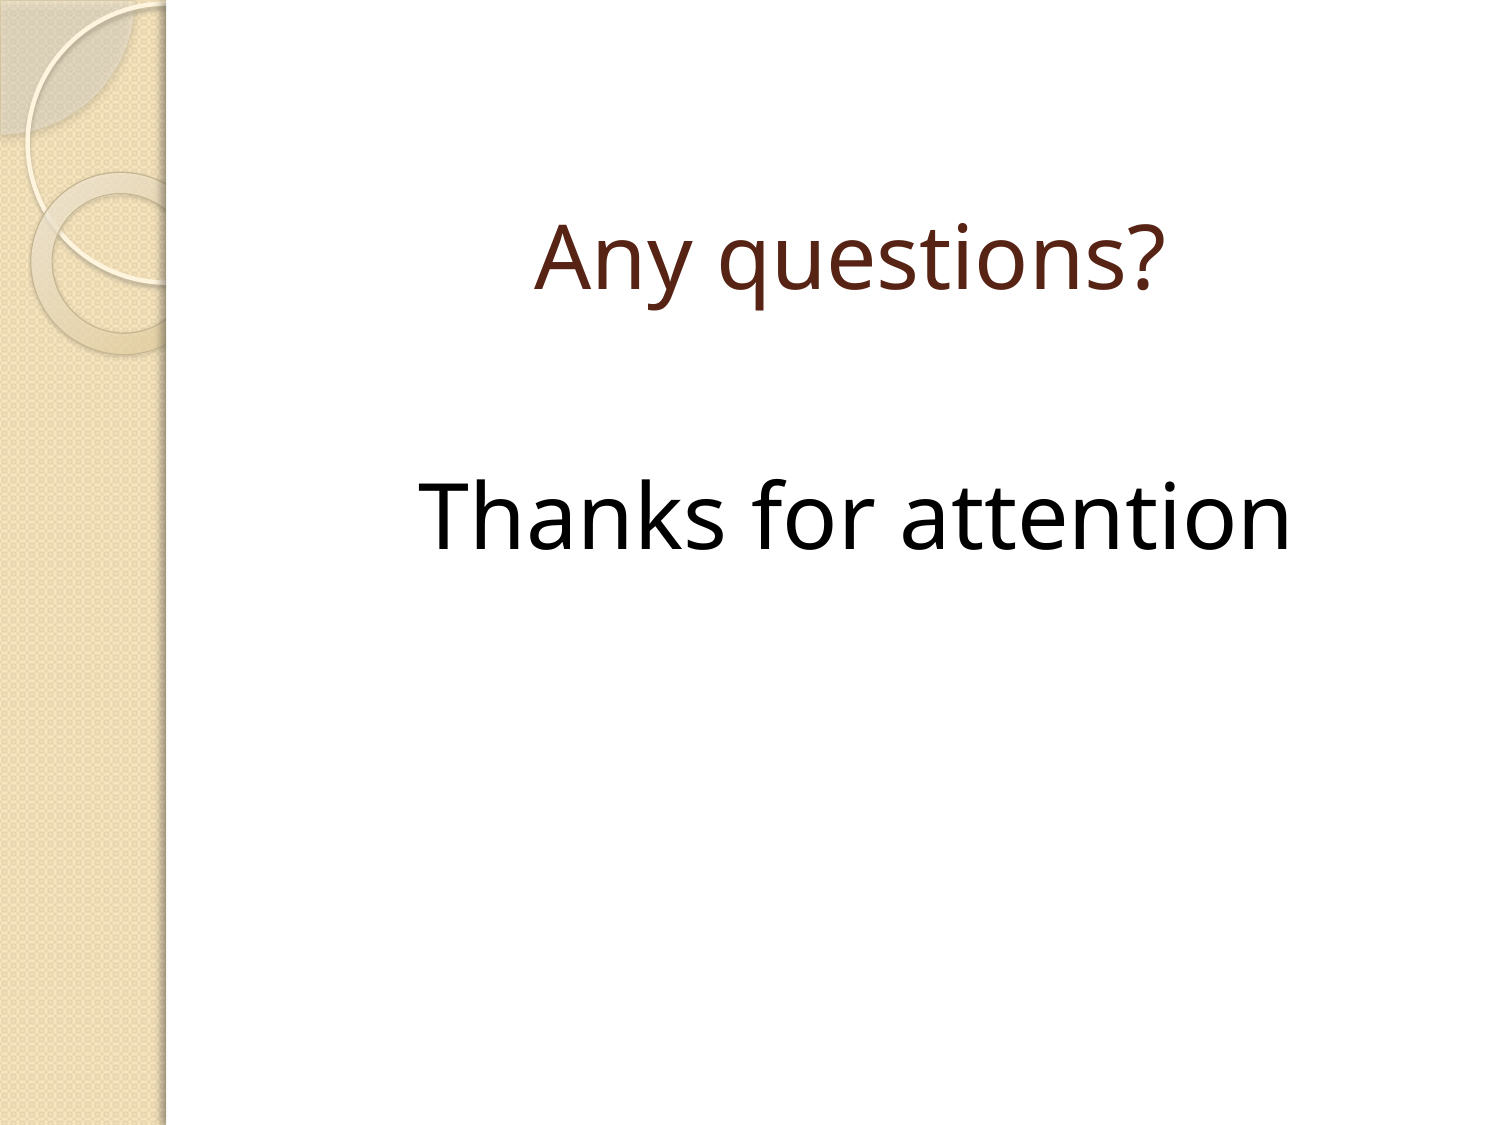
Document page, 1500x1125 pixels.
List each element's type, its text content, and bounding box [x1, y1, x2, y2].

list Thanks for attention [235, 450, 1466, 763]
title Any questions? [235, 45, 1466, 450]
